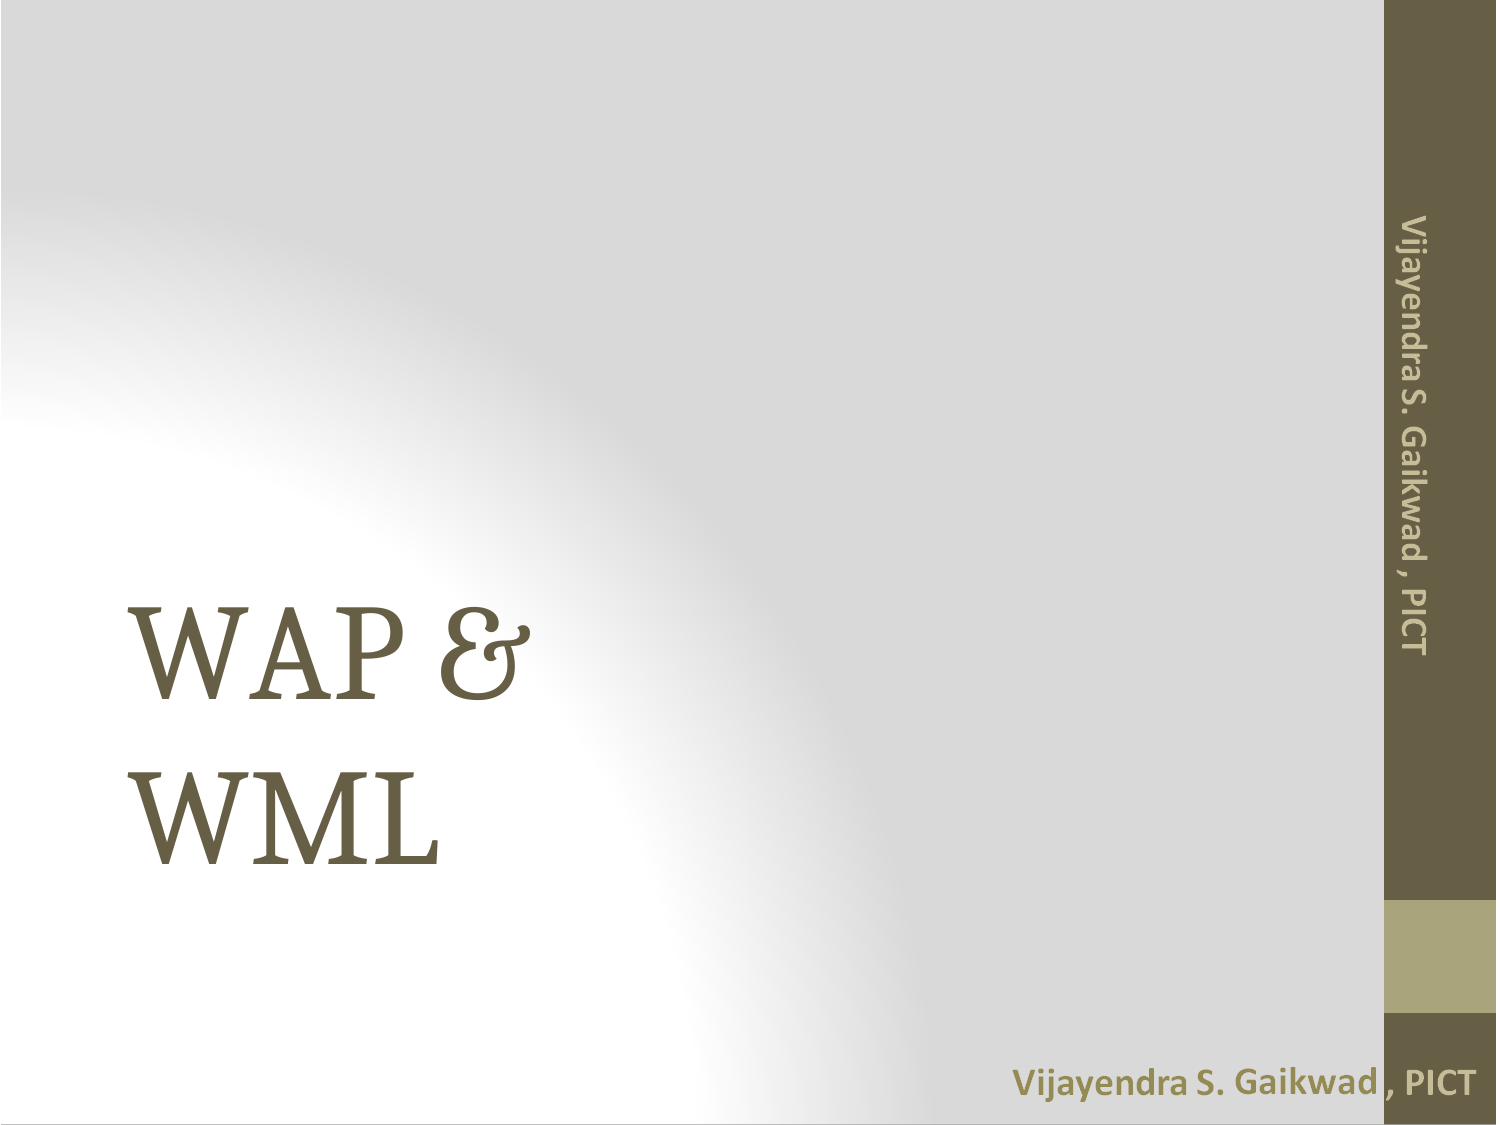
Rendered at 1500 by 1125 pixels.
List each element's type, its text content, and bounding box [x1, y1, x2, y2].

picture [0, 0, 1500, 1125]
title WAP & WML [125, 559, 862, 892]
